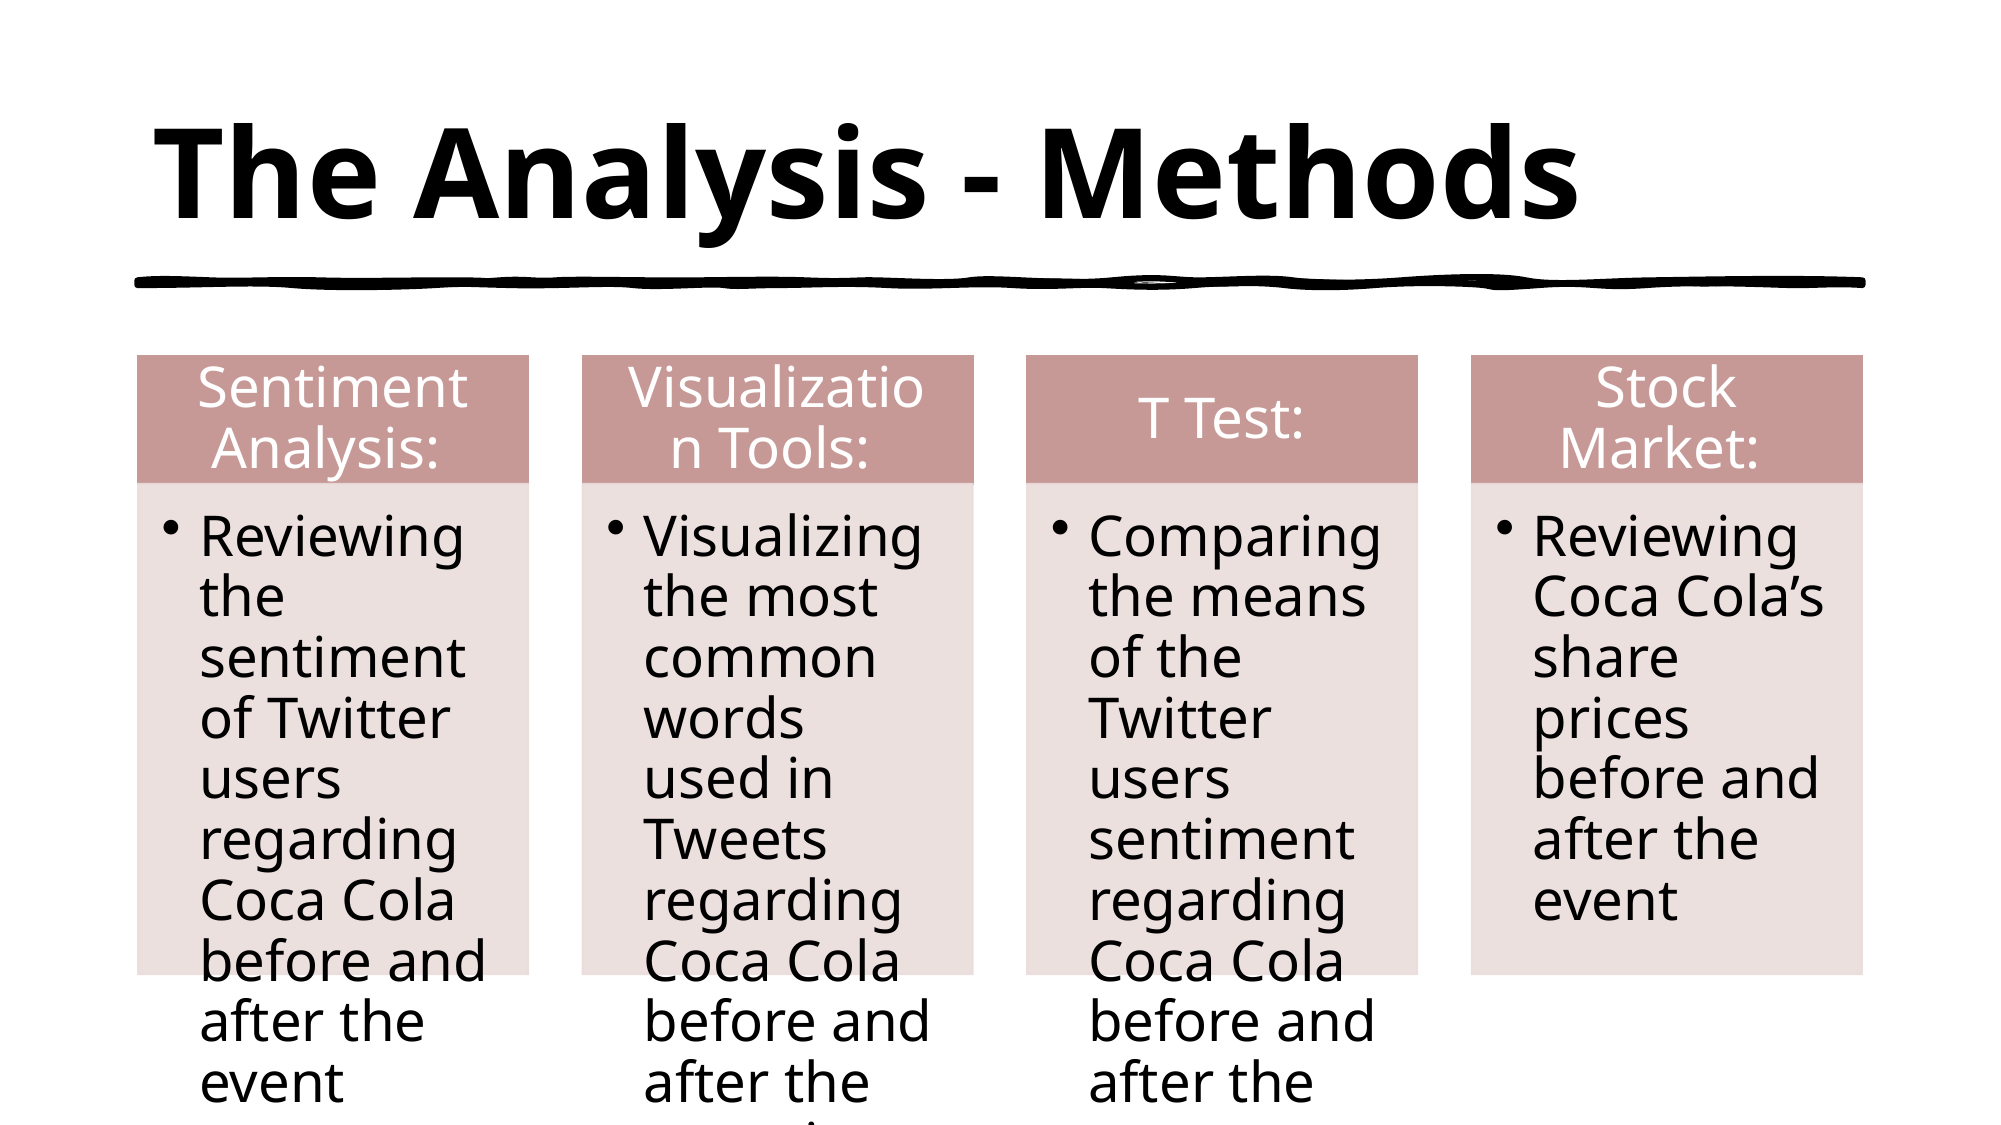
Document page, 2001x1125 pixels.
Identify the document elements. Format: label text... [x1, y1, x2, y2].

title The Analysis - Methods [137, 59, 1863, 278]
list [137, 316, 1863, 1014]
